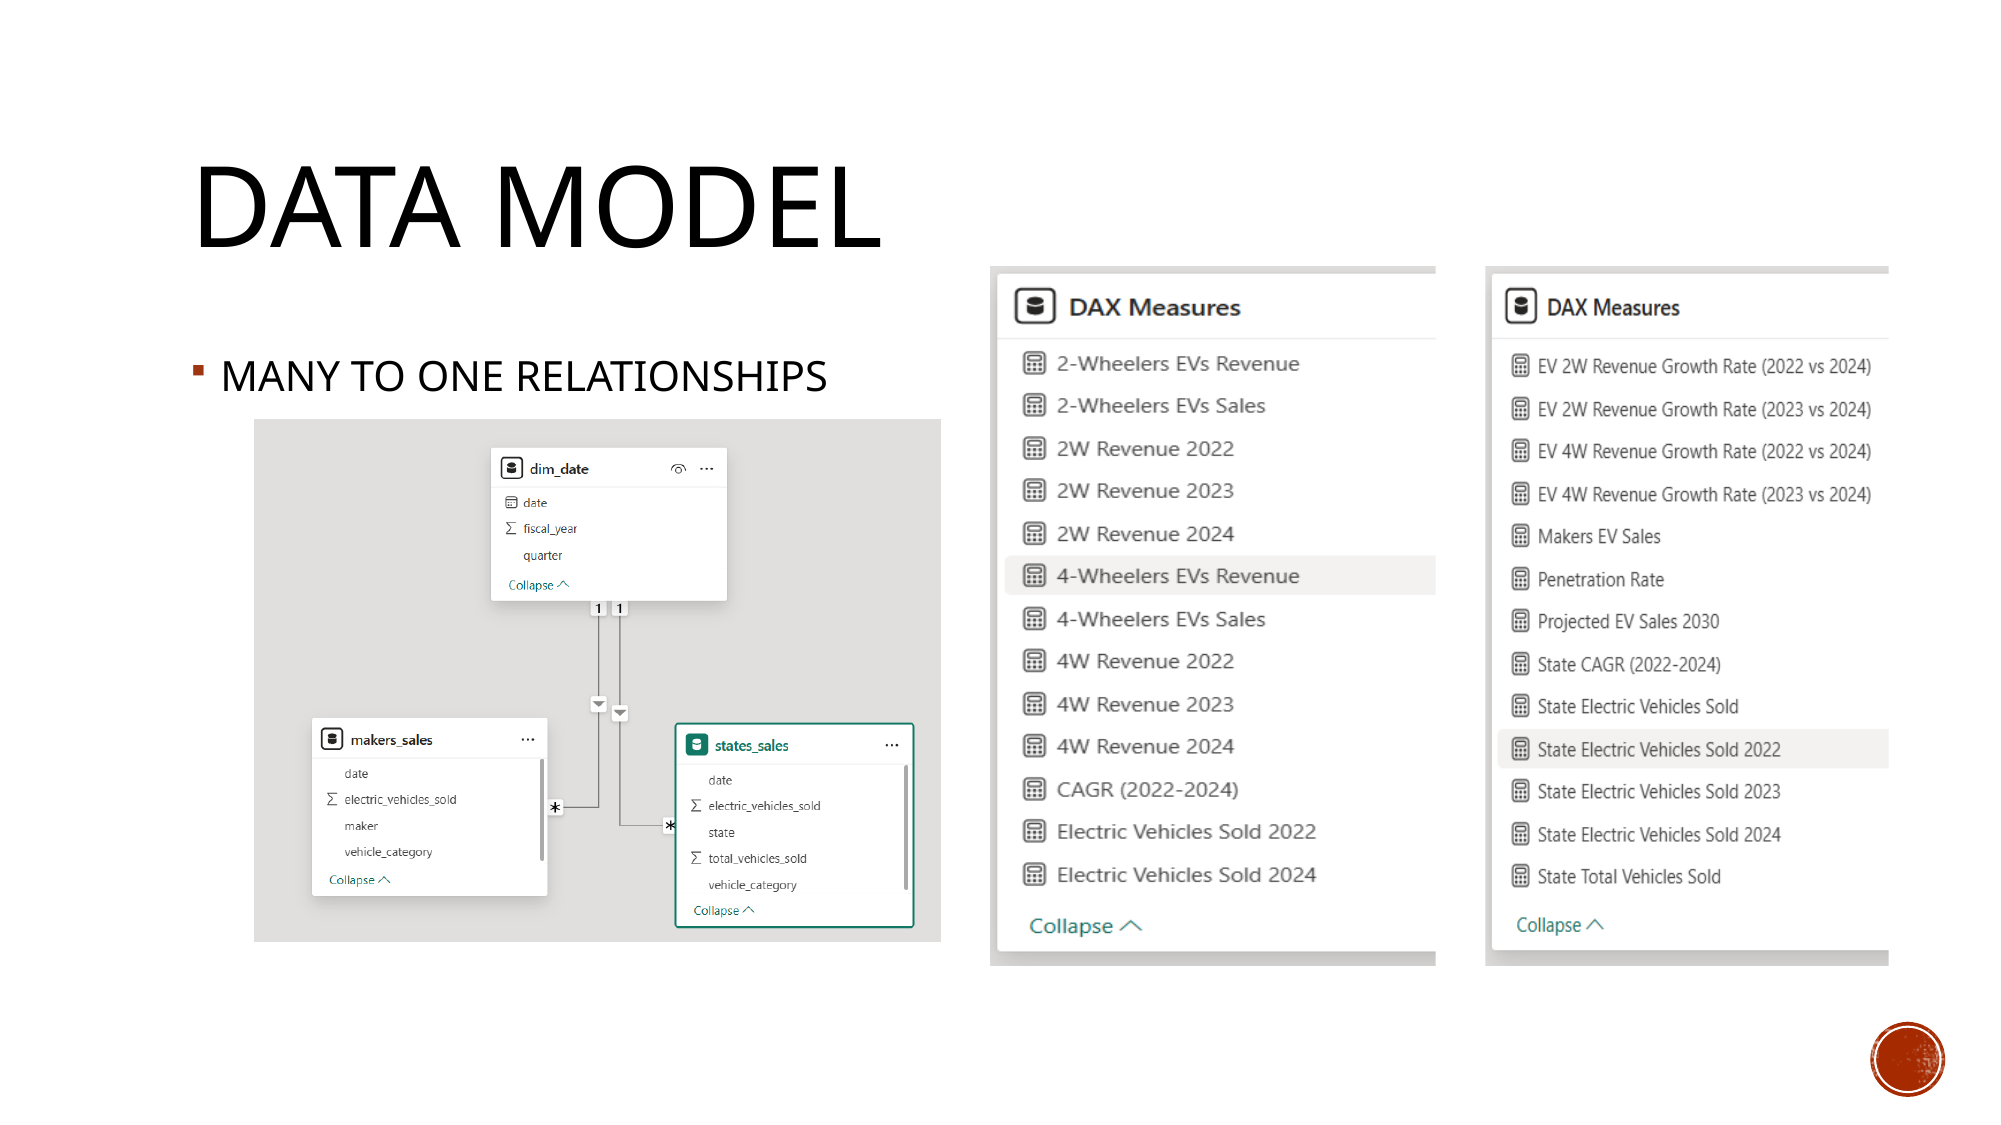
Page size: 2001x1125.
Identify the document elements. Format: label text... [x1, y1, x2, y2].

picture [254, 419, 941, 942]
picture [990, 266, 1436, 966]
picture [1485, 266, 1889, 966]
list MANY TO ONE RELATIONSHIPS [175, 348, 1826, 1013]
title DATA MODEL [175, 79, 1826, 344]
